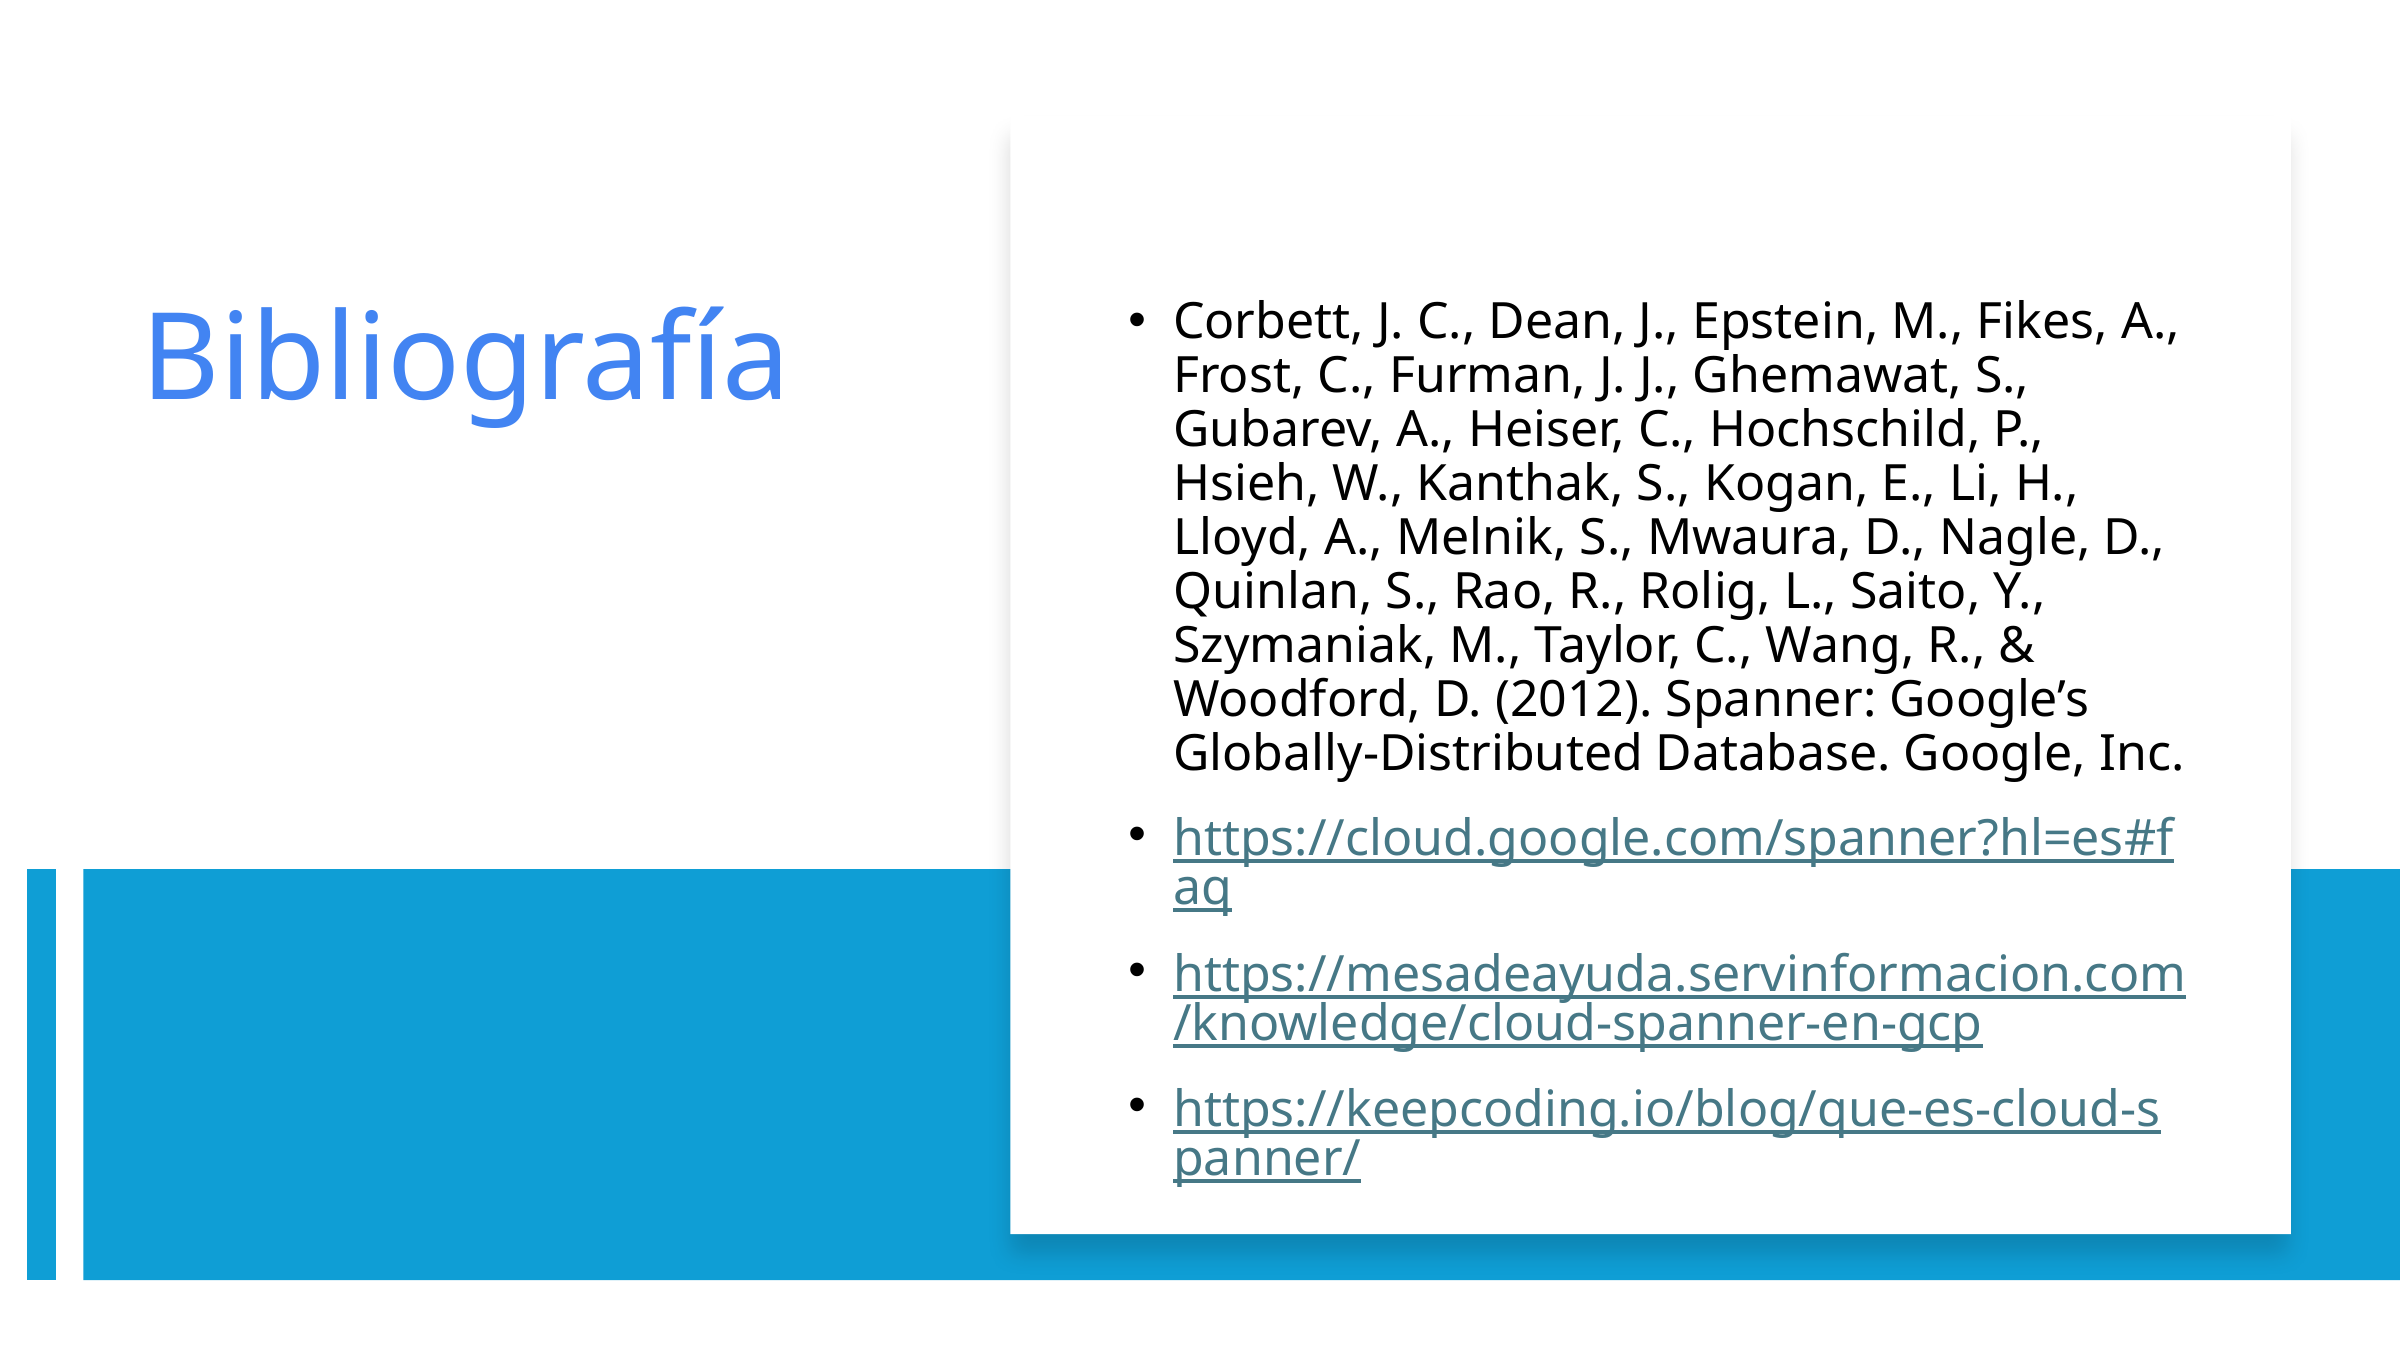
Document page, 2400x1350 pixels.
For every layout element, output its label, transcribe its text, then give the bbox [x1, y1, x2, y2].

title Bibliografía [126, 288, 875, 818]
text_box [0, 0, 2400, 1350]
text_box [40, 868, 2400, 1281]
list Corbett, J. C., Dean, J., Epstein, M., Fikes, A., Frost, C., Furman, J. J., Ghemawat, S., Gubarev, A., Heiser, C., Hochschild, P., Hsieh, W., Kanthak, S., Kogan, E., Li, H., Lloyd, A., Melnik, S., Mwaura, D., Nagle, D., Quinlan, S., Rao, R., Rolig, L., Saito, Y., Szymaniak, M., Taylor, C., Wang, R., & Woodford, D. (2012). Spanner: Google’s Globally-Distributed Database. Google, Inc. https://cloud.google.com/spanner?hl=es#faq https://mesadeayuda.servinformacion.com/knowledge/cloud-spanner-en-gcp https://keepcoding.io/blog/que-es-cloud-spanner/ [1113, 288, 2205, 868]
text_box [1009, 114, 2293, 868]
